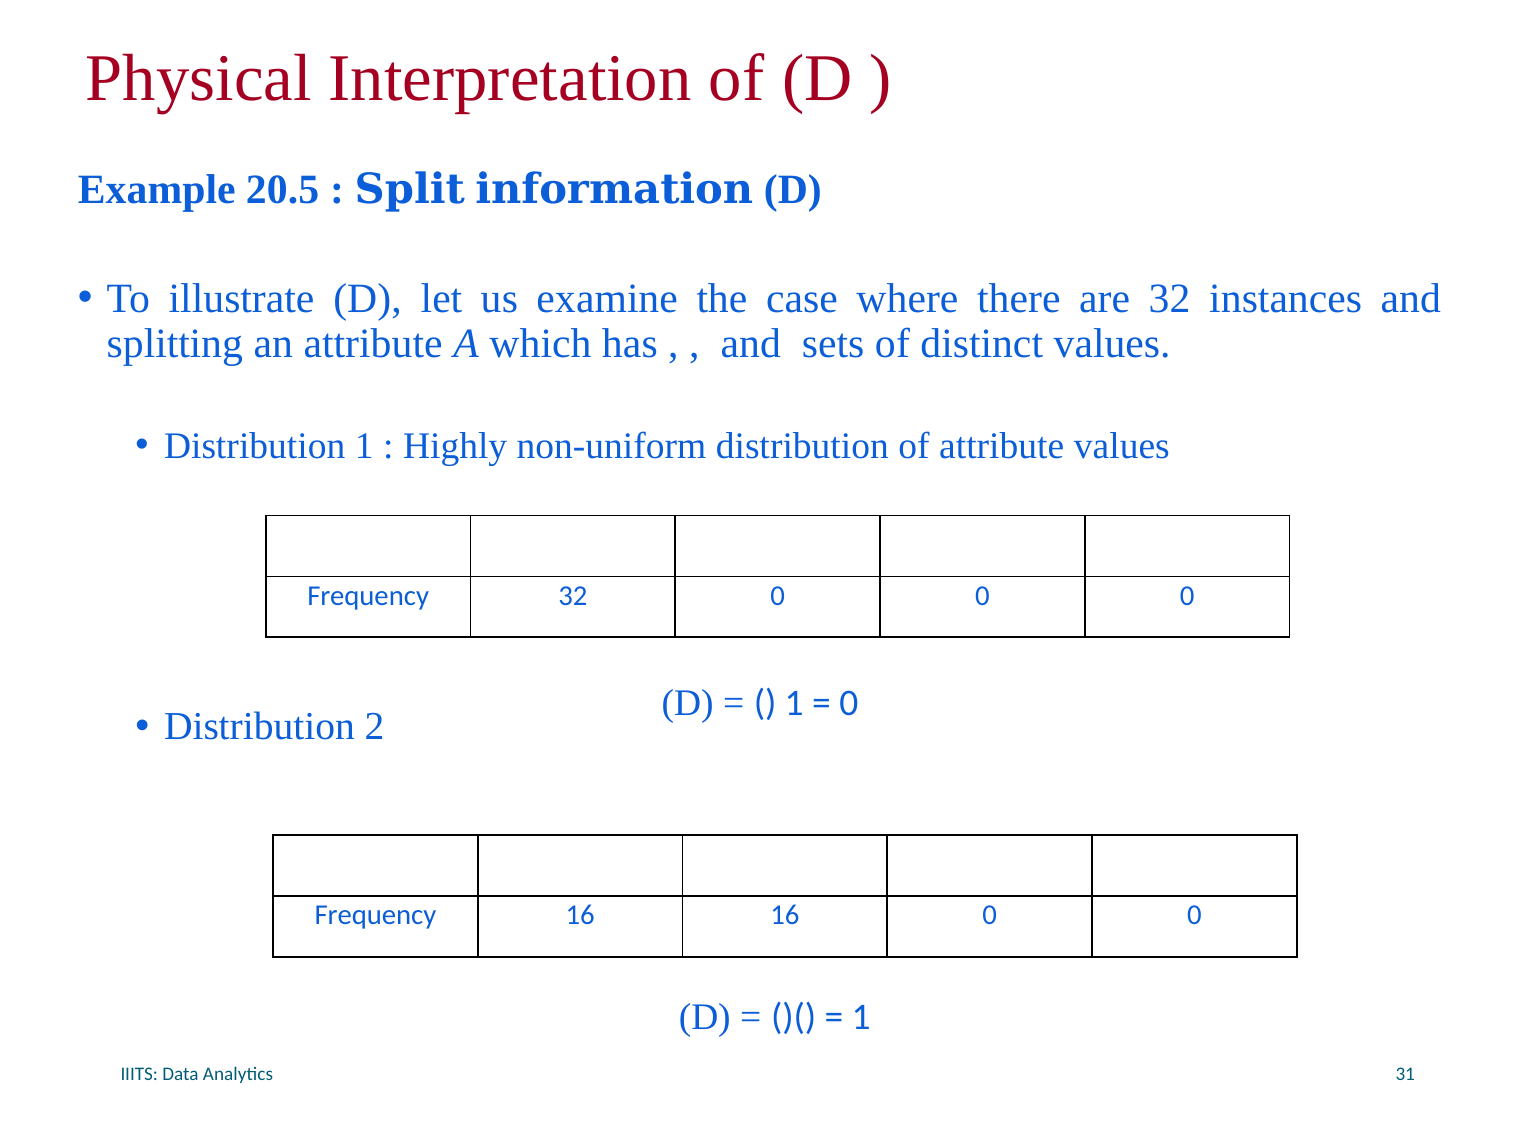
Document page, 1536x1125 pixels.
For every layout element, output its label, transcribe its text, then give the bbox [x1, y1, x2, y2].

slide_number IIITS: Data Analytics [105, 1042, 452, 1103]
slide_number 31 [1084, 1042, 1431, 1103]
